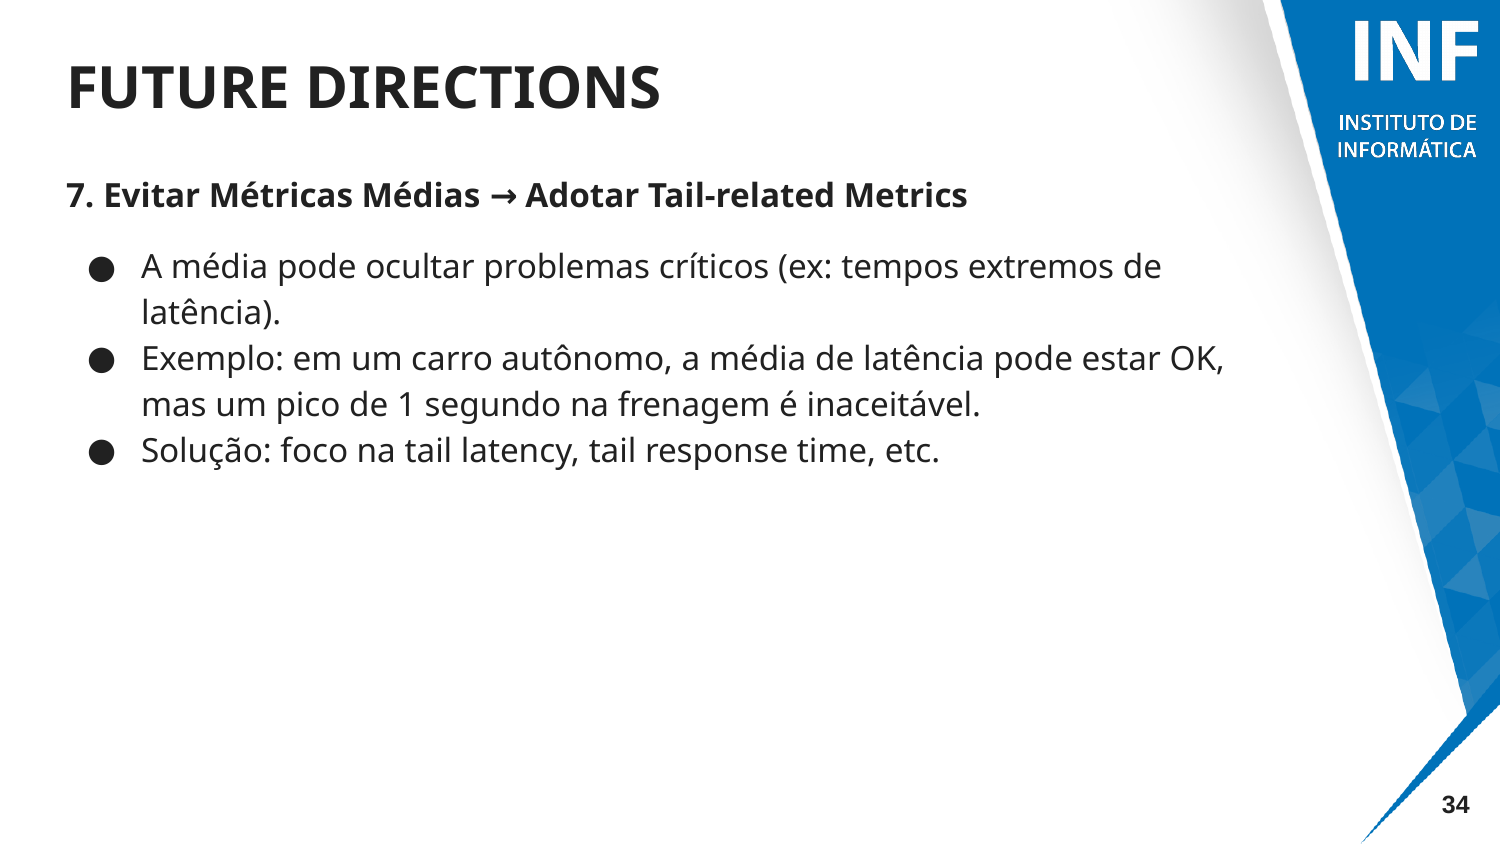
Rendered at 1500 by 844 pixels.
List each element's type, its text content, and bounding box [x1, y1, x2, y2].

title FUTURE DIRECTIONS [51, 35, 1273, 142]
picture [0, 0, 1500, 844]
list 7. Evitar Métricas Médias → Adotar Tail-related Metrics A média pode ocultar problemas críticos (ex: tempos extremos de latência). Exemplo: em um carro autônomo, a média de latência pode estar OK, mas um pico de 1 segundo na frenagem é inaceitável. Solução: foco na tail latency, tail response time, etc. [51, 153, 1310, 659]
slide_number ‹#› [1394, 771, 1485, 837]
